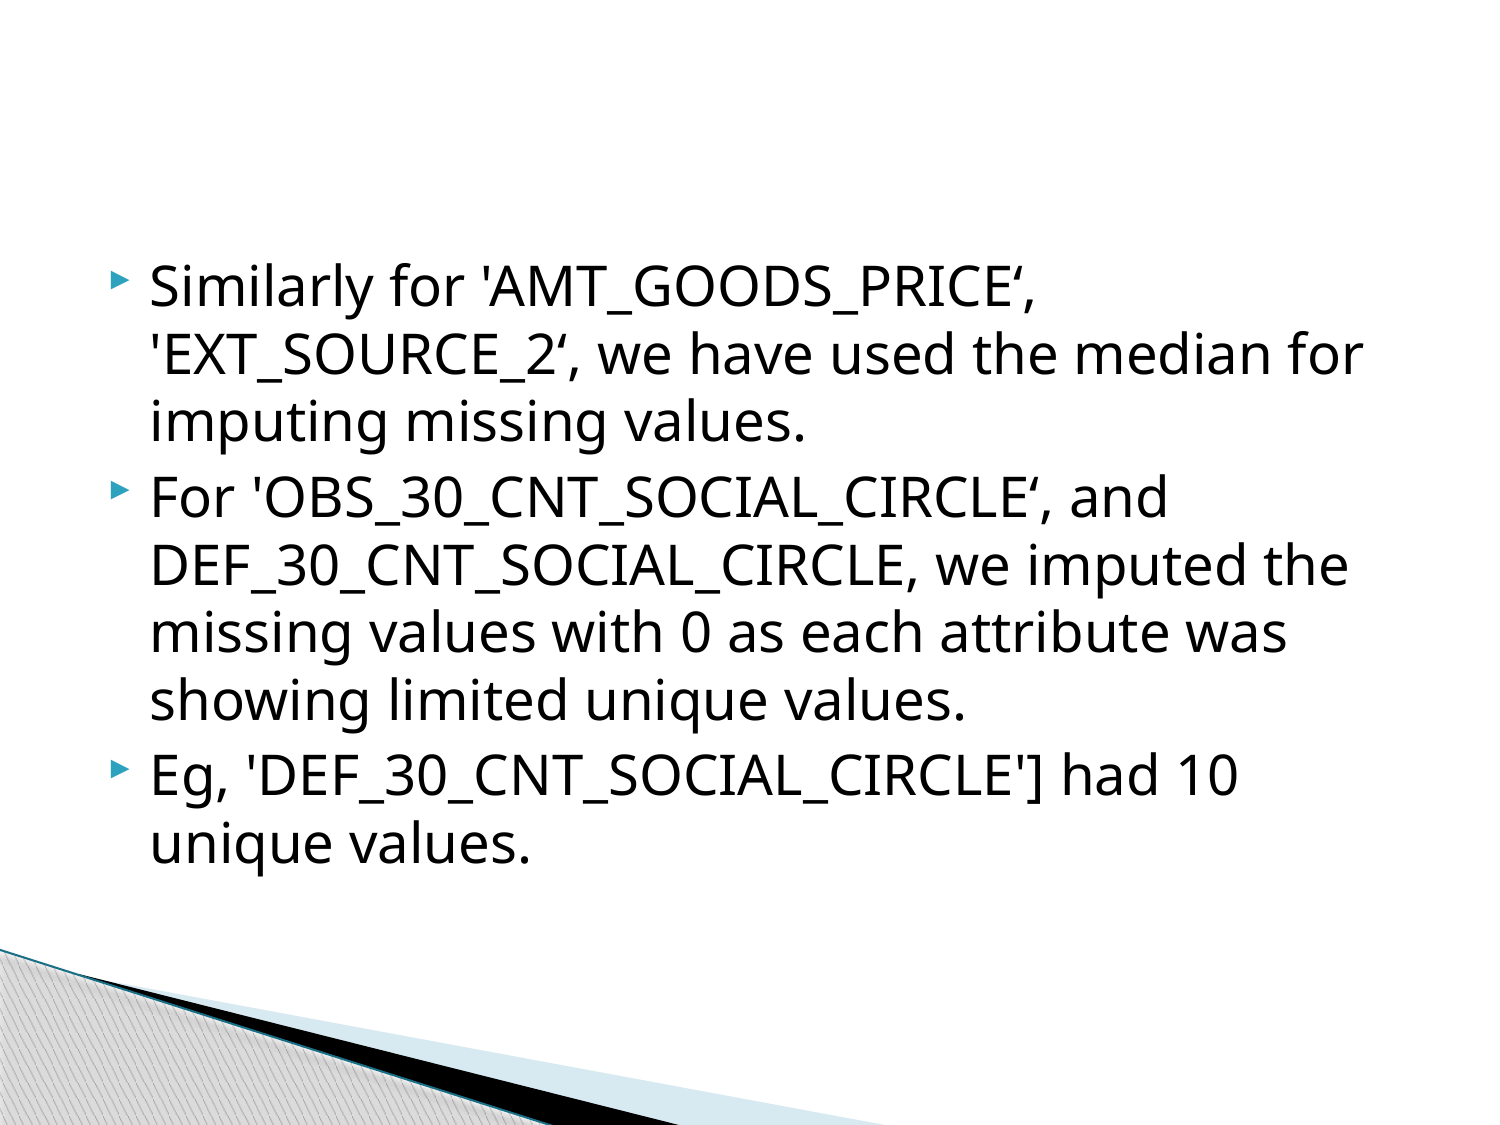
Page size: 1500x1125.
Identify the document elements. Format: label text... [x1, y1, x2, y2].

list Similarly for 'AMT_GOODS_PRICE‘, 'EXT_SOURCE_2‘, we have used the median for imputing missing values. For 'OBS_30_CNT_SOCIAL_CIRCLE‘, and DEF_30_CNT_SOCIAL_CIRCLE, we imputed the missing values with 0 as each attribute was showing limited unique values. Eg, 'DEF_30_CNT_SOCIAL_CIRCLE'] had 10 unique values. [75, 243, 1425, 986]
